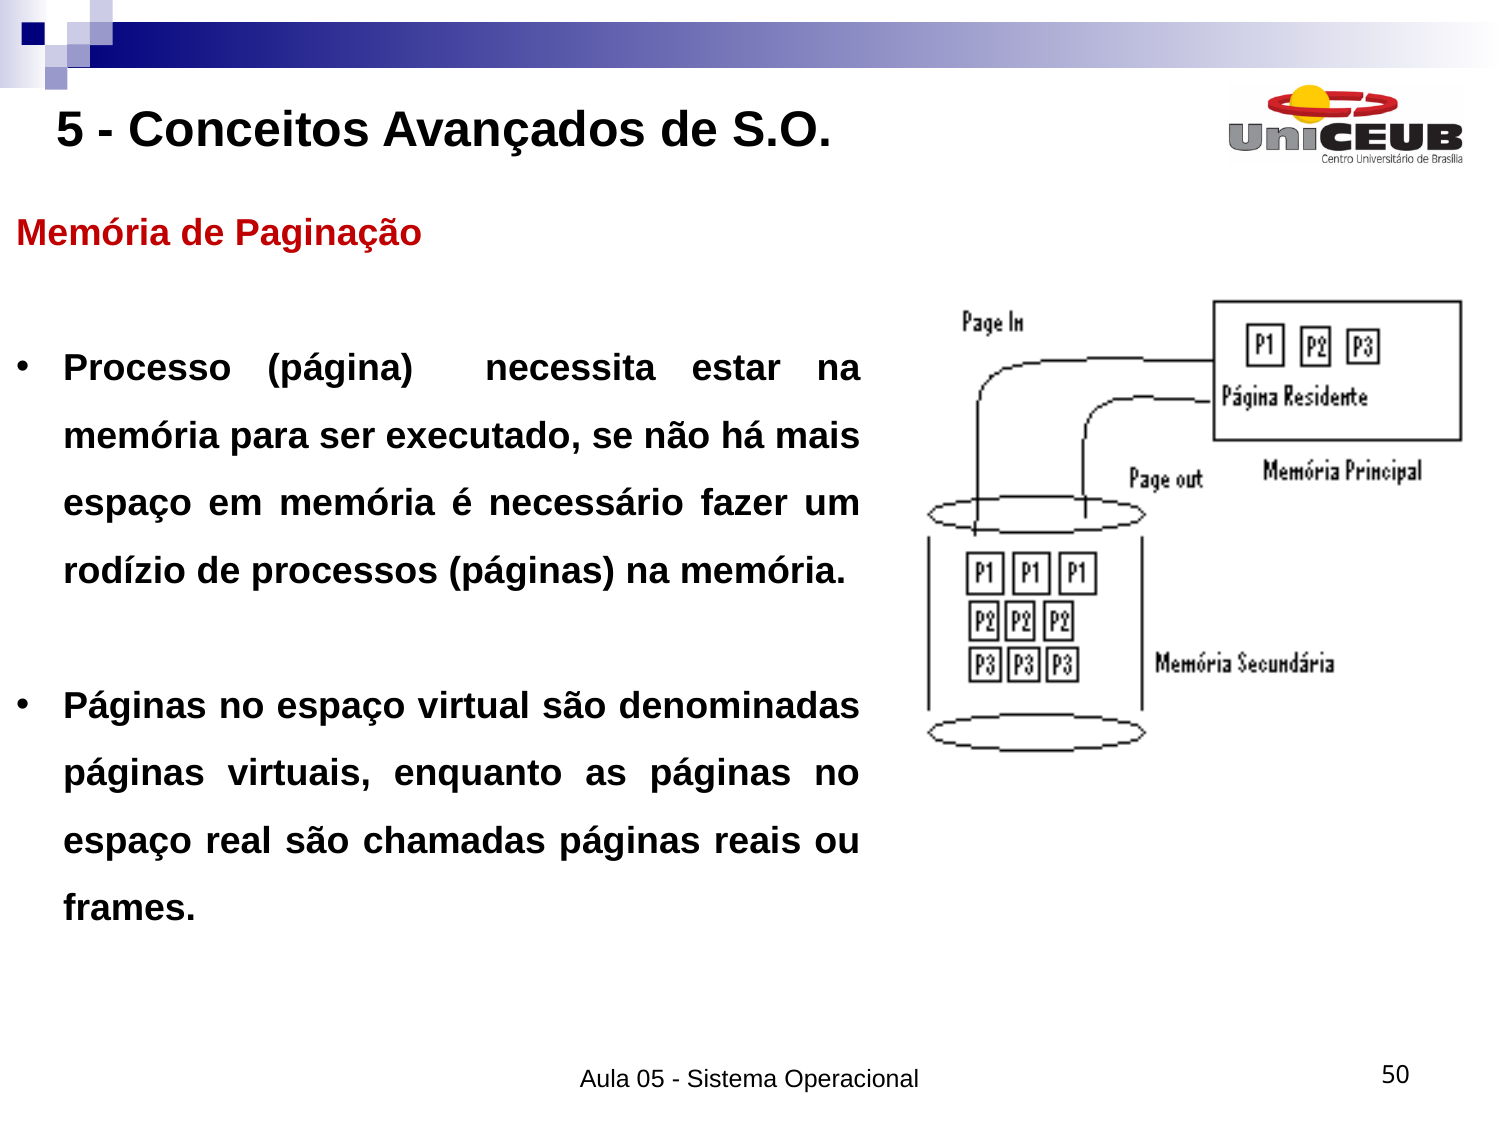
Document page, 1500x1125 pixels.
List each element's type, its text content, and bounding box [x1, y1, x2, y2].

title 5 - Conceitos Avançados de S.O. [41, 14, 1392, 239]
picture [882, 278, 1486, 769]
text_box 50 [1074, 1024, 1425, 1100]
picture [1227, 83, 1464, 165]
footer Aula 05 - Sistema Operacional [512, 1025, 988, 1100]
text_box Memória de Paginação Processo (página) necessita estar na memória para ser executado, se não há mais espaço em memória é necessário fazer um rodízio de processos (páginas) na memória. Páginas no espaço virtual são denominadas páginas virtuais, enquanto as páginas no espaço real são chamadas páginas reais ou frames. [1, 178, 876, 1063]
